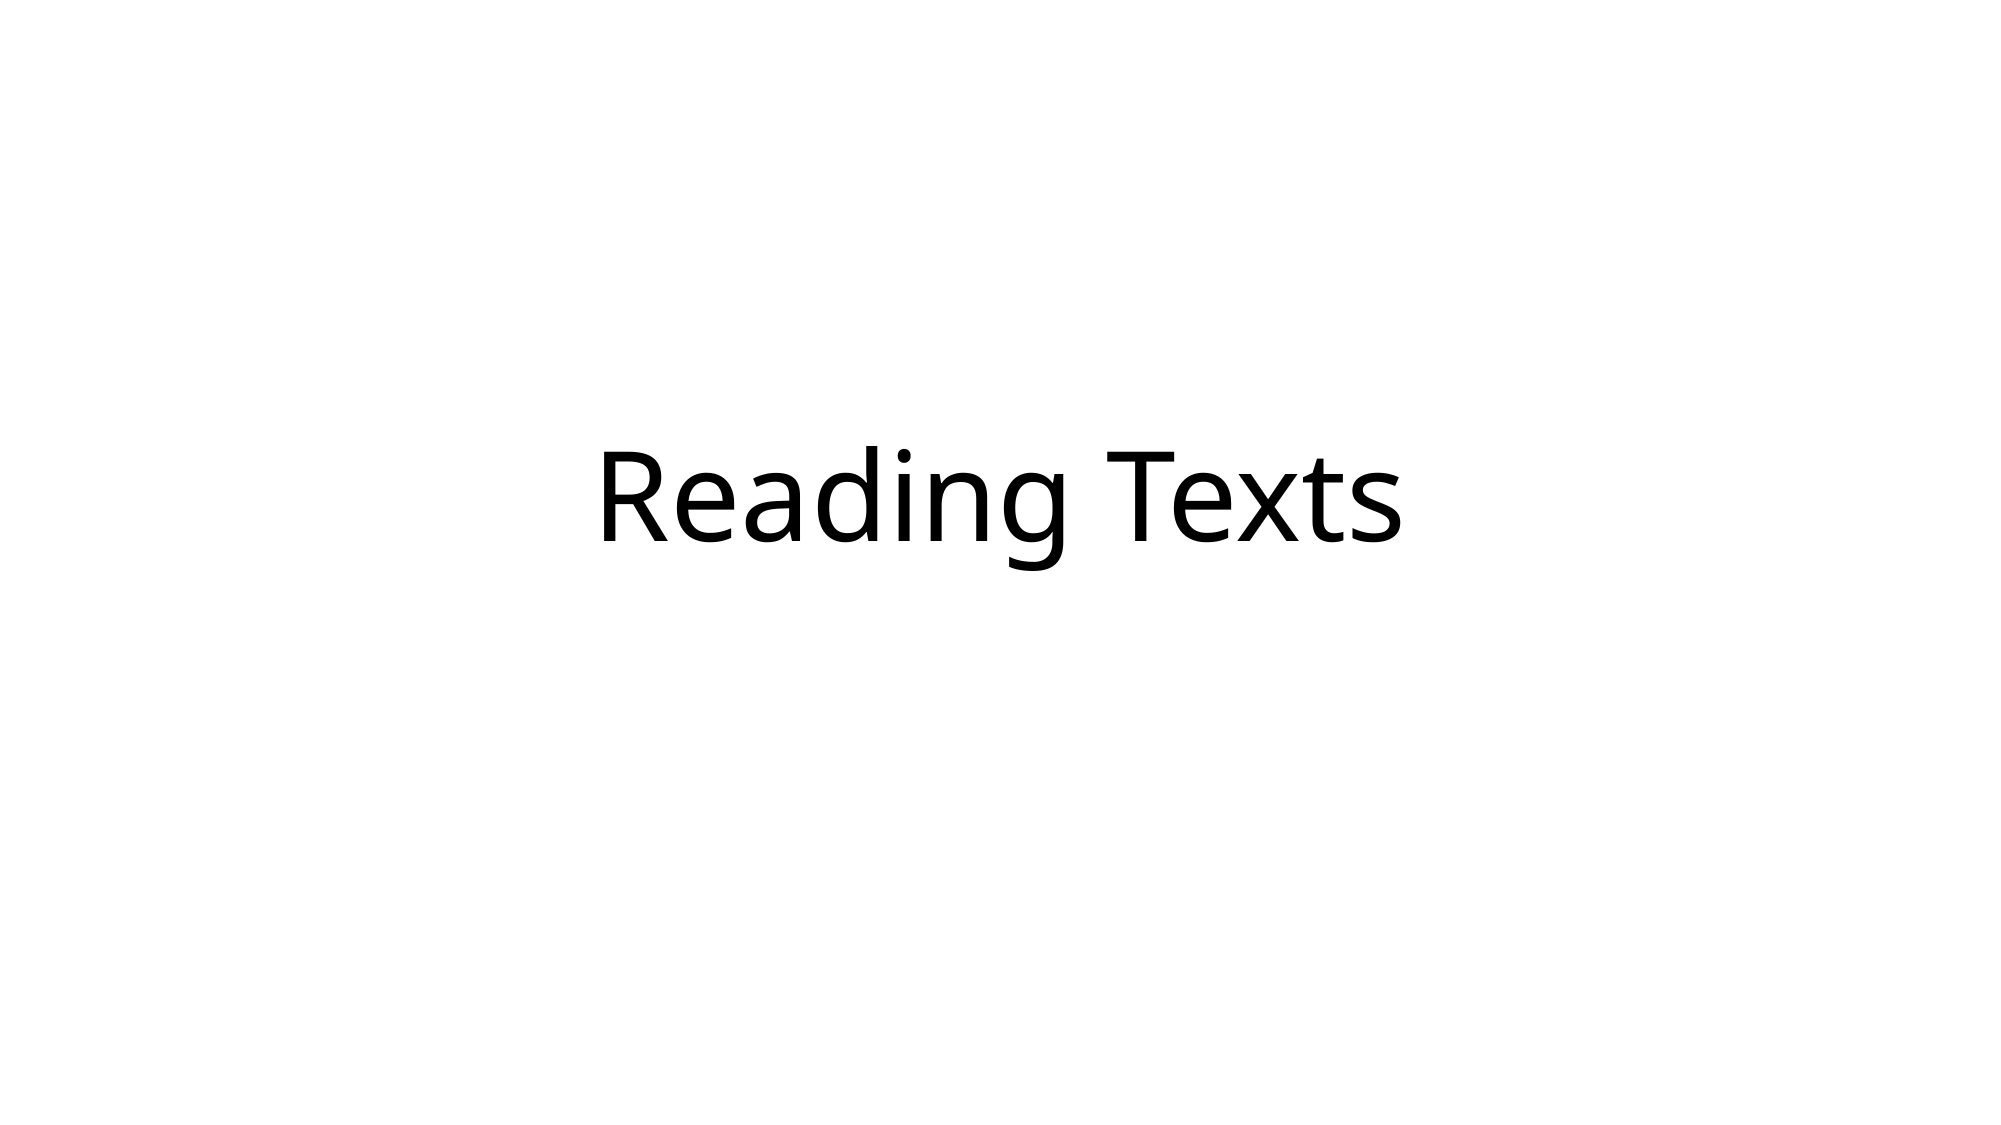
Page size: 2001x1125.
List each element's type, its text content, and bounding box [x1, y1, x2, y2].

title Reading Texts [249, 184, 1750, 576]
